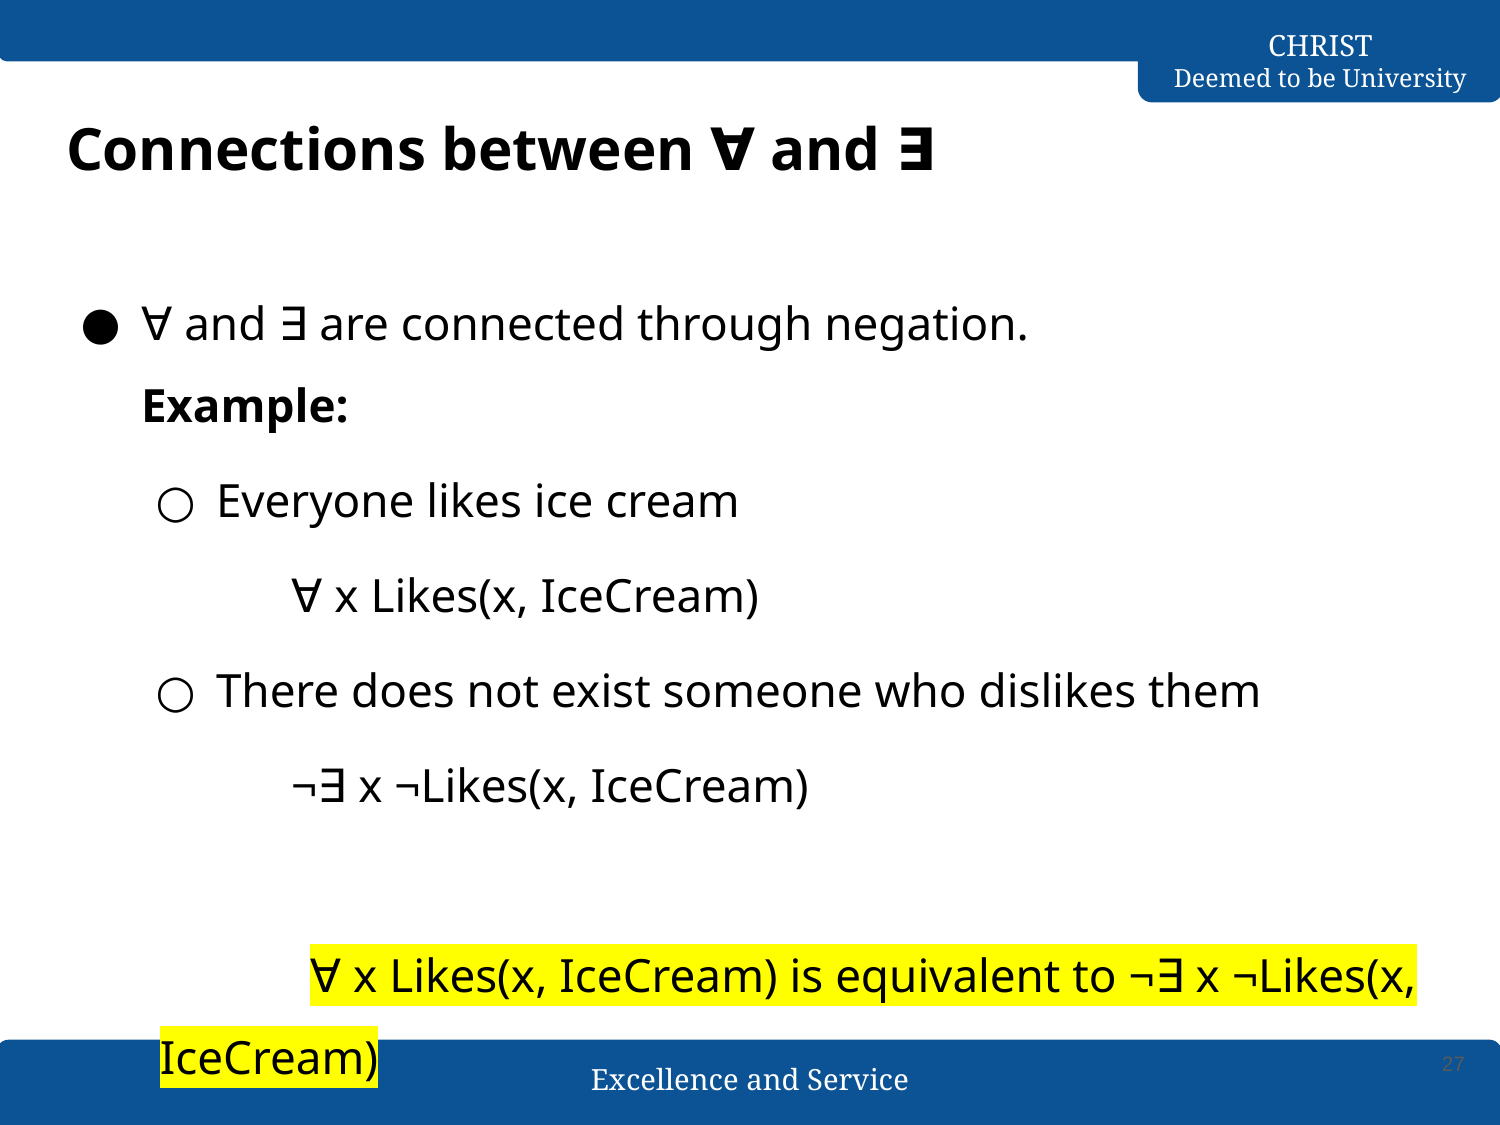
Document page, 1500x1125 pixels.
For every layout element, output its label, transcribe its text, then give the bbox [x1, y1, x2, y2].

title Connections between ∀ and ∃ [51, 97, 1449, 223]
slide_number ‹#› [1389, 1019, 1480, 1106]
list ∀ and ∃ are connected through negation. Example: Everyone likes ice cream ∀ x Likes(x, IceCream) There does not exist someone who dislikes them ¬∃ x ¬Likes(x, IceCream) ∀ x Likes(x, IceCream) is equivalent to ¬∃ x ¬Likes(x, IceCream) [51, 252, 1449, 1000]
